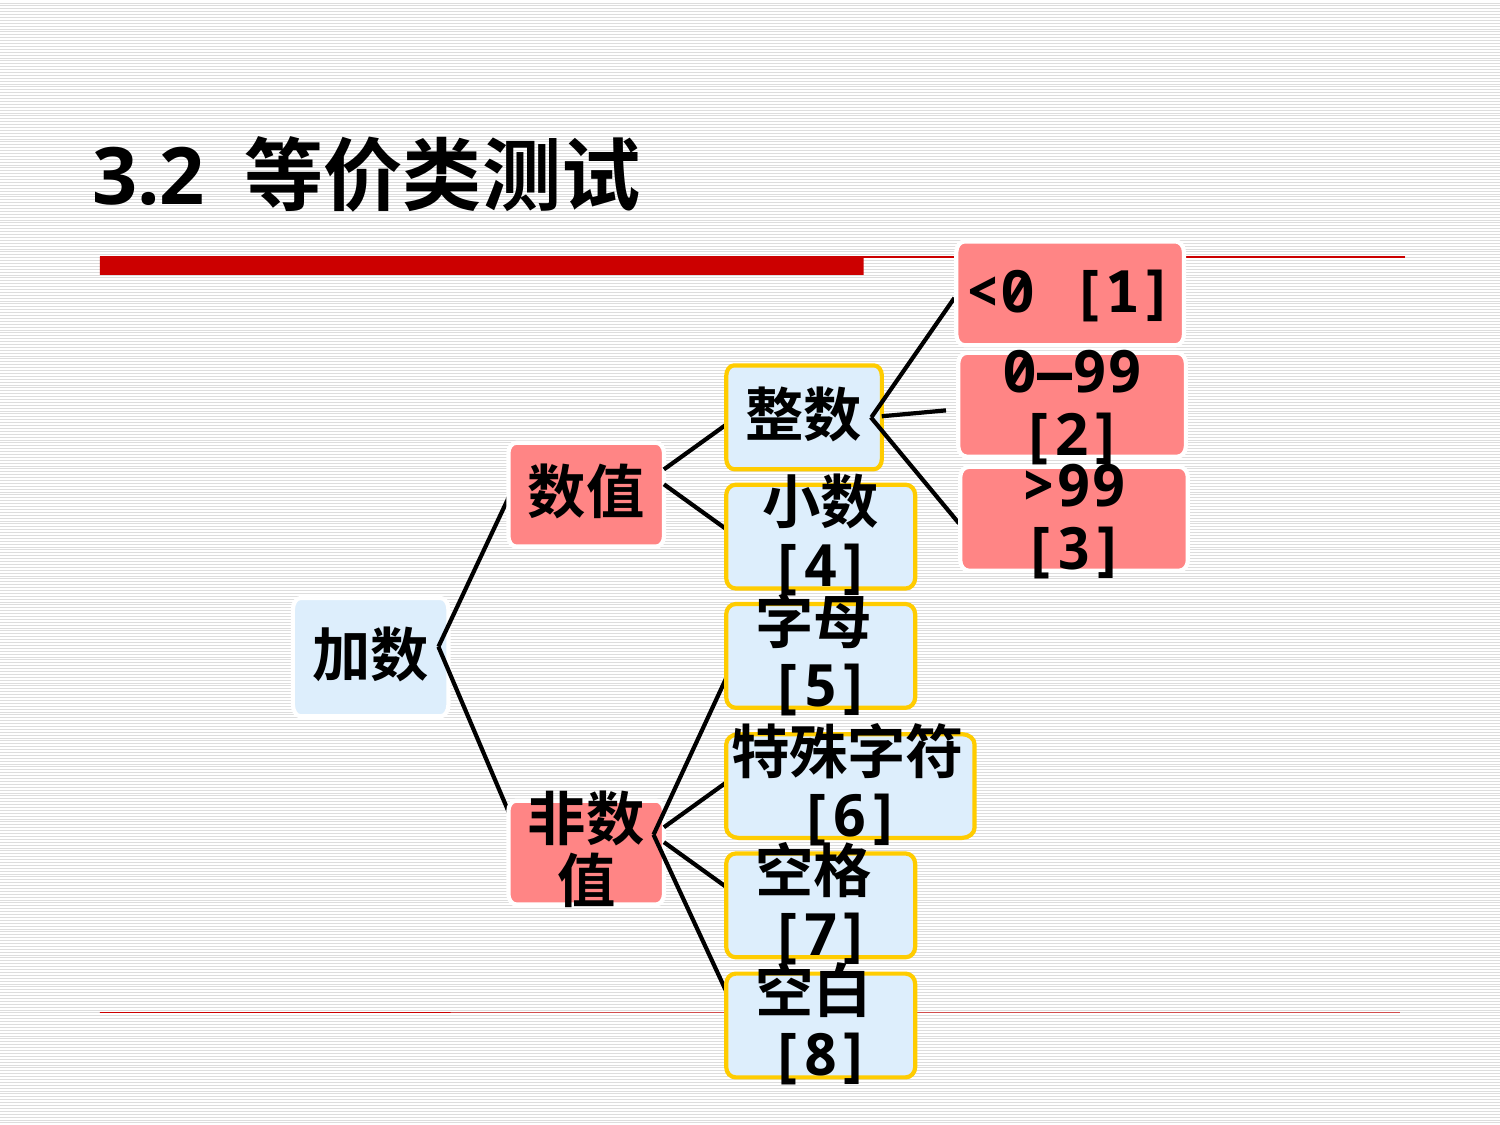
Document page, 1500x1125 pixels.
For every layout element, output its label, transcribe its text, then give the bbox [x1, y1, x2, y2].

text_box [869, 415, 958, 525]
text_box 数值 [506, 440, 667, 549]
text_box 加数 [290, 595, 451, 719]
text_box <0 [1] [954, 256, 1187, 348]
title 3.2 等价类测试 [92, 125, 1405, 256]
text_box 字母[5] [724, 601, 918, 710]
text_box 小数 [4] [724, 482, 918, 591]
text_box >99 [3] [958, 464, 1190, 573]
text_box [881, 408, 947, 419]
text_box [651, 677, 724, 835]
text_box 空格[7] [724, 851, 918, 960]
text_box 非数值 [506, 798, 667, 907]
text_box [436, 498, 506, 647]
text_box [436, 645, 508, 812]
text_box [662, 840, 724, 888]
text_box [662, 423, 724, 472]
text_box [651, 833, 724, 992]
text_box [869, 296, 954, 417]
text_box 整数 [724, 363, 884, 472]
text_box 特殊字符[6] [724, 732, 977, 841]
text_box 空白[8] [724, 971, 918, 1080]
text_box [662, 781, 724, 830]
text_box 0—99 [2] [956, 350, 1188, 459]
text_box [662, 482, 724, 531]
